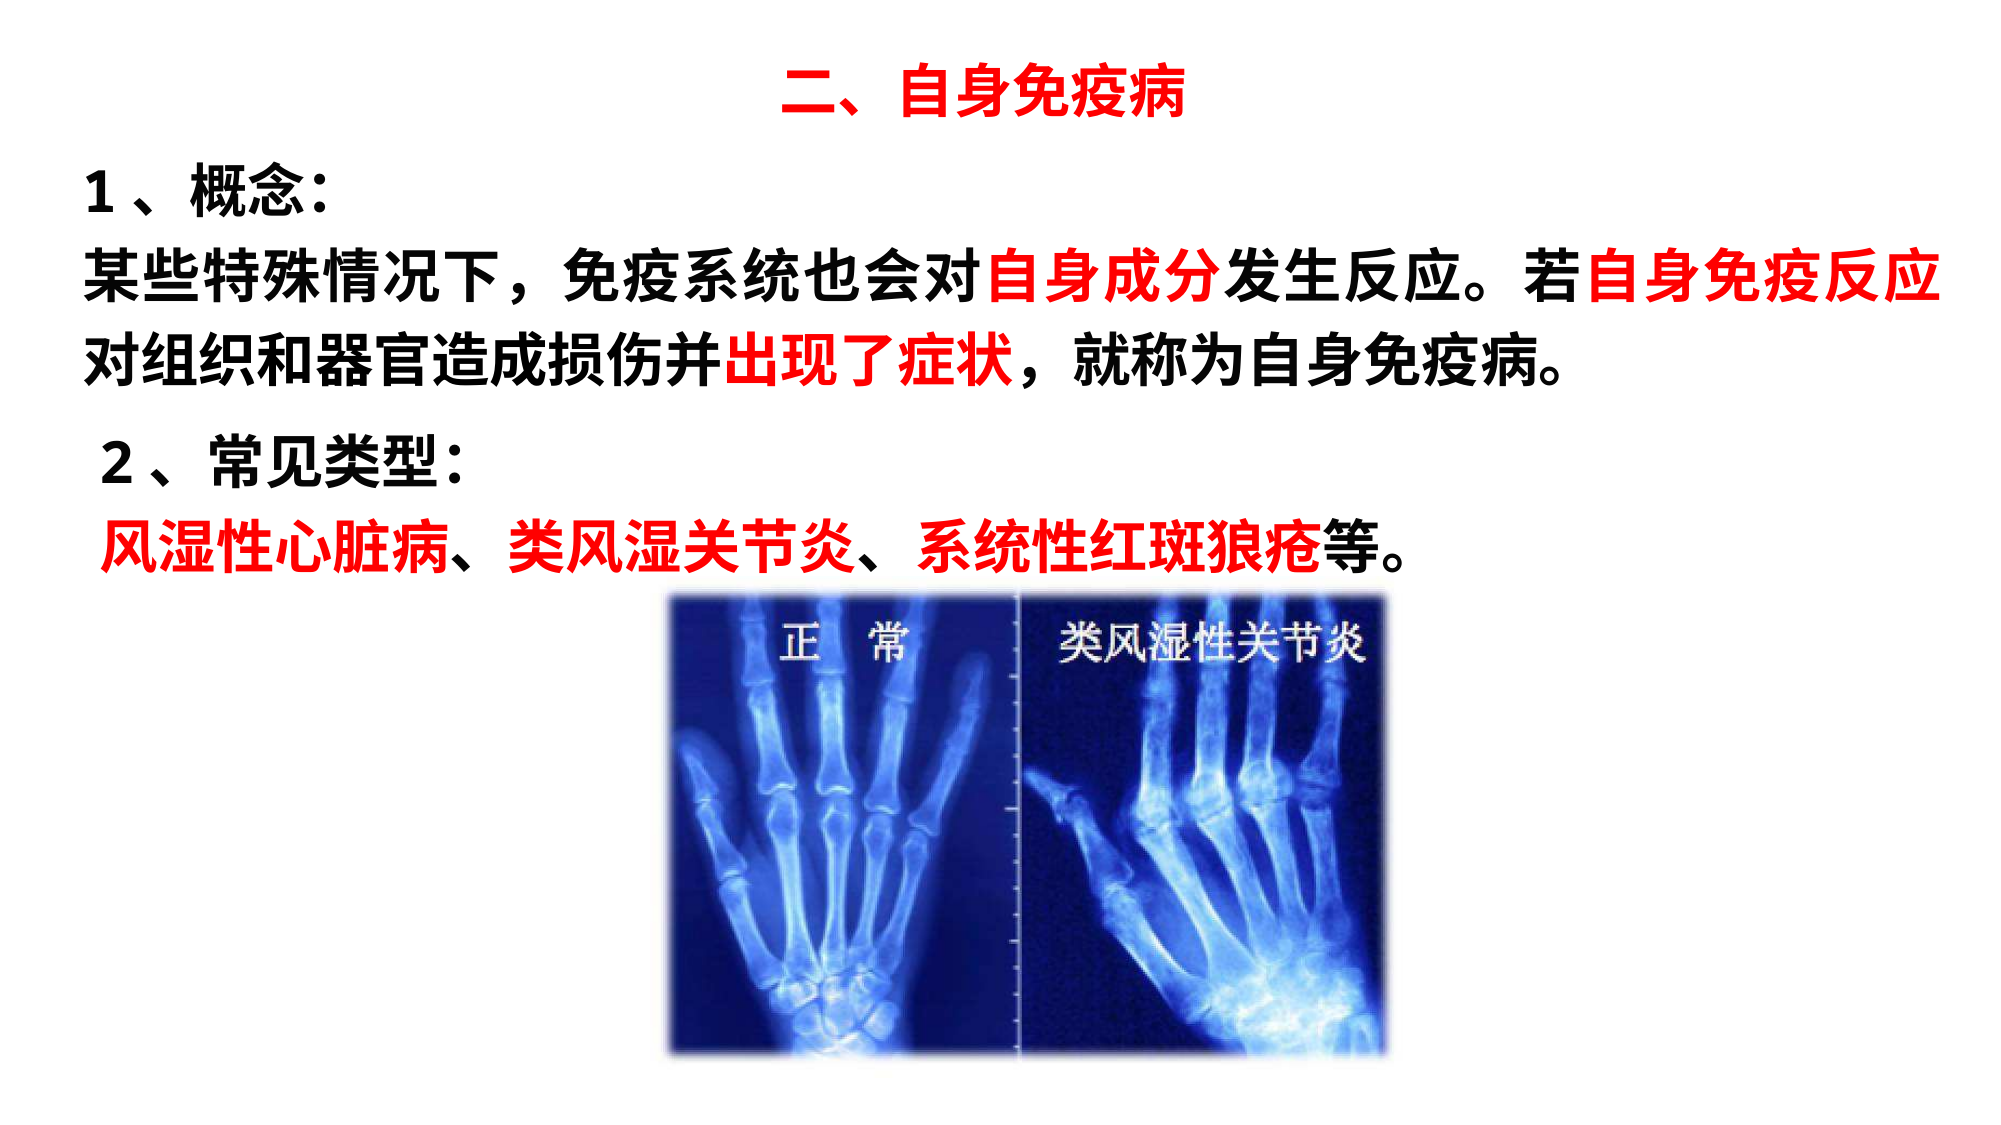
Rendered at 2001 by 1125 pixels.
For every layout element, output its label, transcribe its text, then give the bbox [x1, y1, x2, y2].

picture [650, 576, 1409, 1078]
text_box 1、概念： 某些特殊情况下，免疫系统也会对自身成分发生反应。若自身免疫反应对组织和器官造成损伤并出现了症状，就称为自身免疫病。 [67, 132, 1957, 401]
text_box 2、常见类型： 风湿性心脏病、类风湿关节炎、系统性红斑狼疮等。 [84, 403, 1637, 588]
text_box 二、自身免疫病 [672, 46, 1294, 132]
